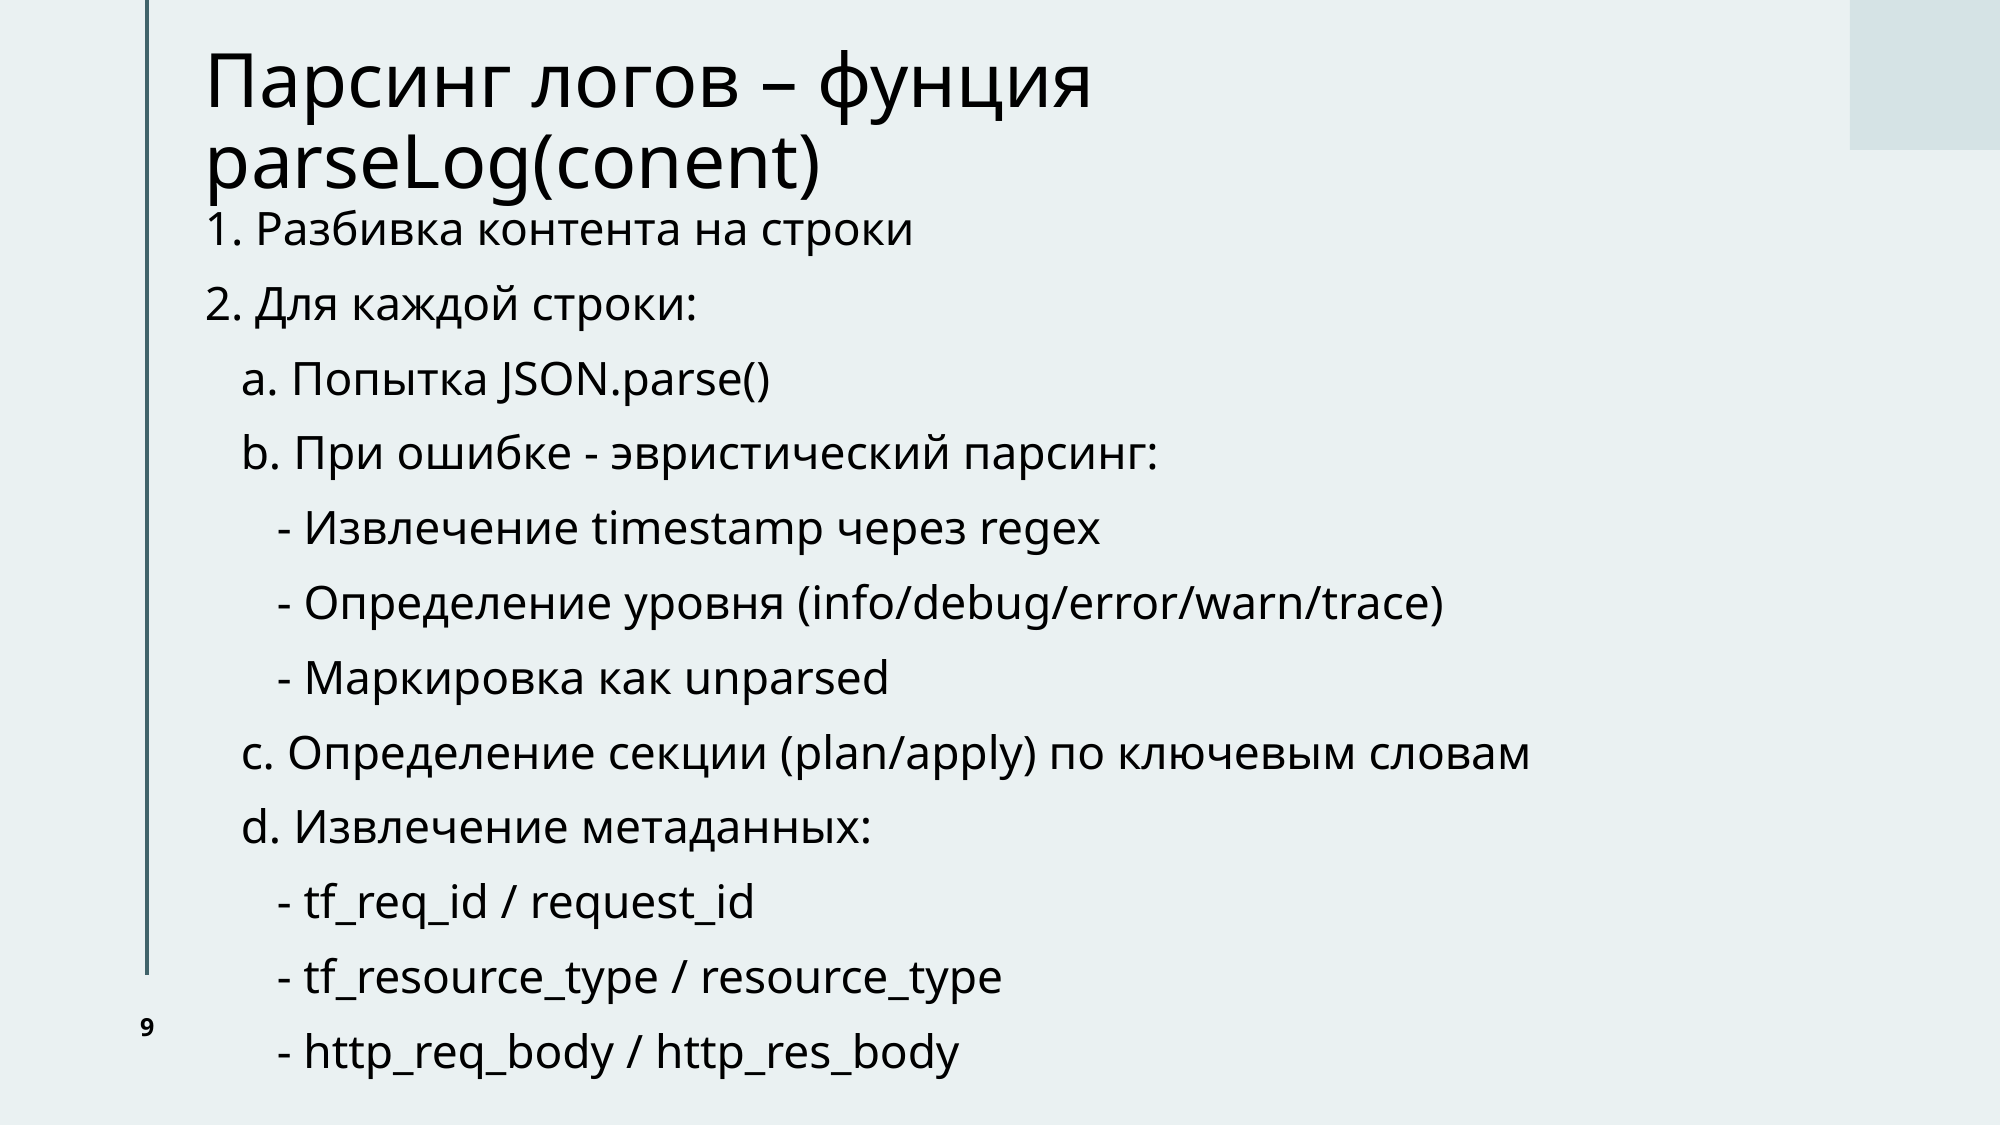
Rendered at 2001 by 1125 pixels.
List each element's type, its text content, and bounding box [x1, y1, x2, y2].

list 1. Разбивка контента на строки 2. Для каждой строки: a. Попытка JSON.parse() b. При ошибке - эвристический парсинг: - Извлечение timestamp через regex - Определение уровня (info/debug/error/warn/trace) - Маркировка как unparsed c. Определение секции (plan/apply) по ключевым словам d. Извлечение метаданных: - tf_req_id / request_id - tf_resource_type / resource_type - http_req_body / http_res_body [204, 194, 1555, 1082]
title Парсинг логов – фунция parseLog(conent) [204, 16, 1724, 233]
slide_number 9 [67, 975, 227, 1082]
